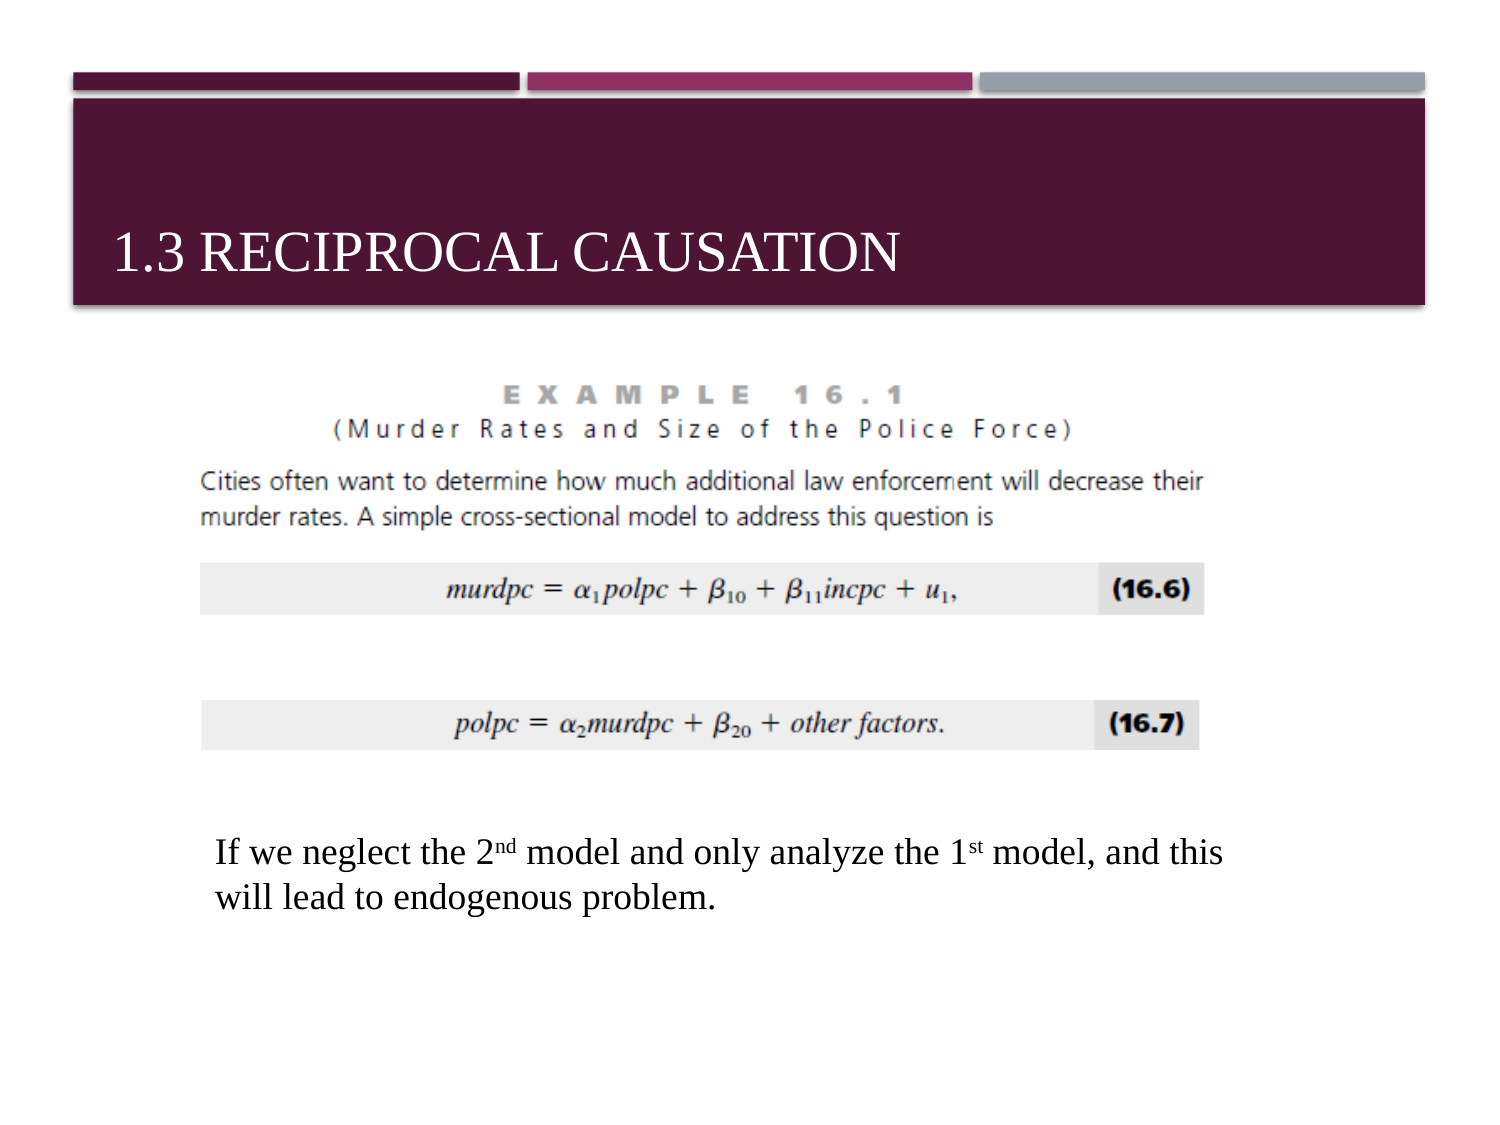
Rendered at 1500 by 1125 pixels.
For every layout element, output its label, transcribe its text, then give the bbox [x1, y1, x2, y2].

title 1.3 reciprocal causation [95, 112, 1406, 291]
text_box If we neglect the 2nd model and only analyze the 1st model, and this will lead to endogenous problem. [200, 819, 1300, 925]
picture [199, 700, 1209, 750]
picture [199, 361, 1209, 622]
